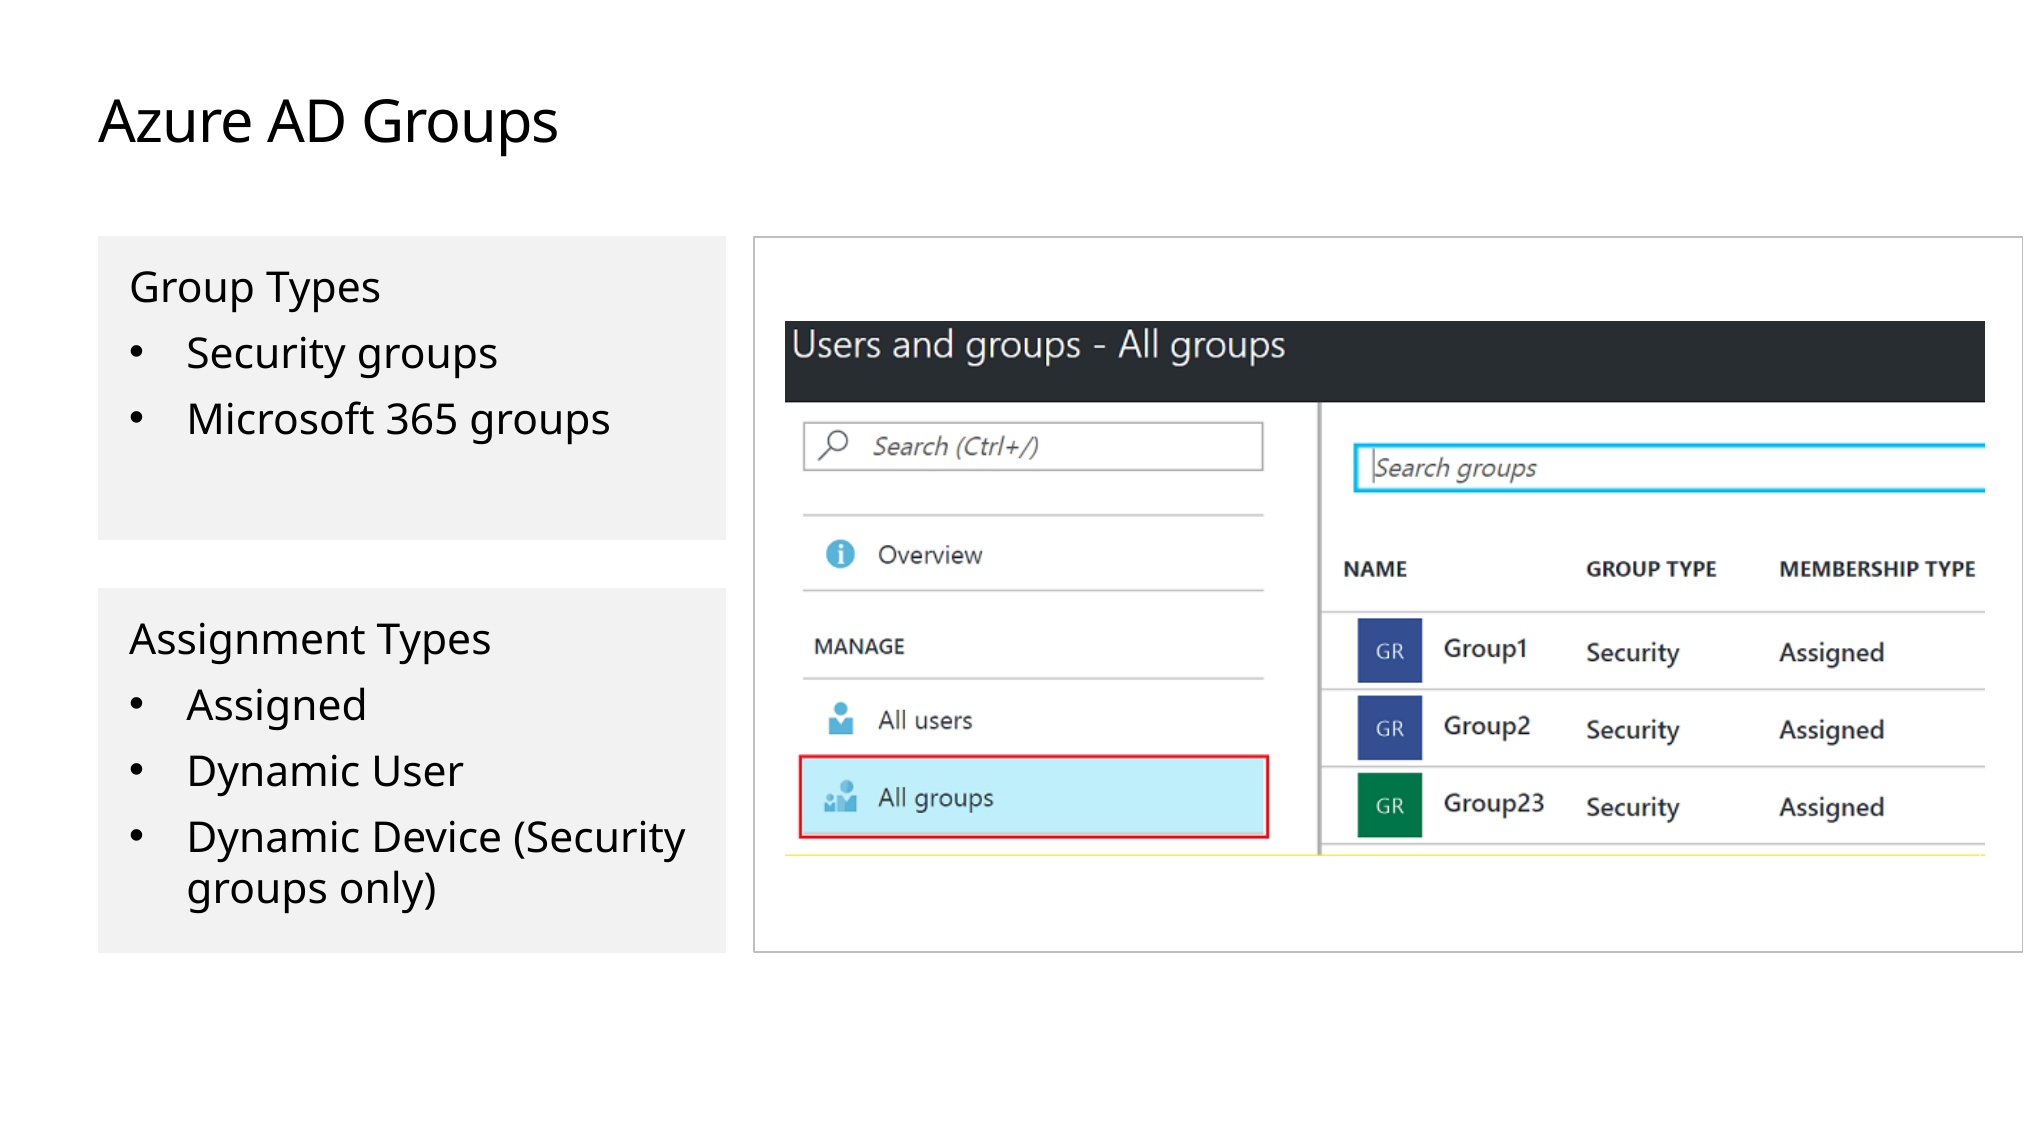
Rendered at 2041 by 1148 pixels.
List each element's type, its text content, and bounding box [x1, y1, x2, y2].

text_box Assignment Types Assigned Dynamic User Dynamic Device (Security groups only) [98, 588, 726, 953]
title Azure AD Groups [98, 76, 1943, 149]
text_box [753, 236, 2023, 953]
picture [785, 321, 1985, 856]
picture [1357, 447, 1985, 489]
text_box Group Types Security groups Microsoft 365 groups [98, 236, 726, 540]
